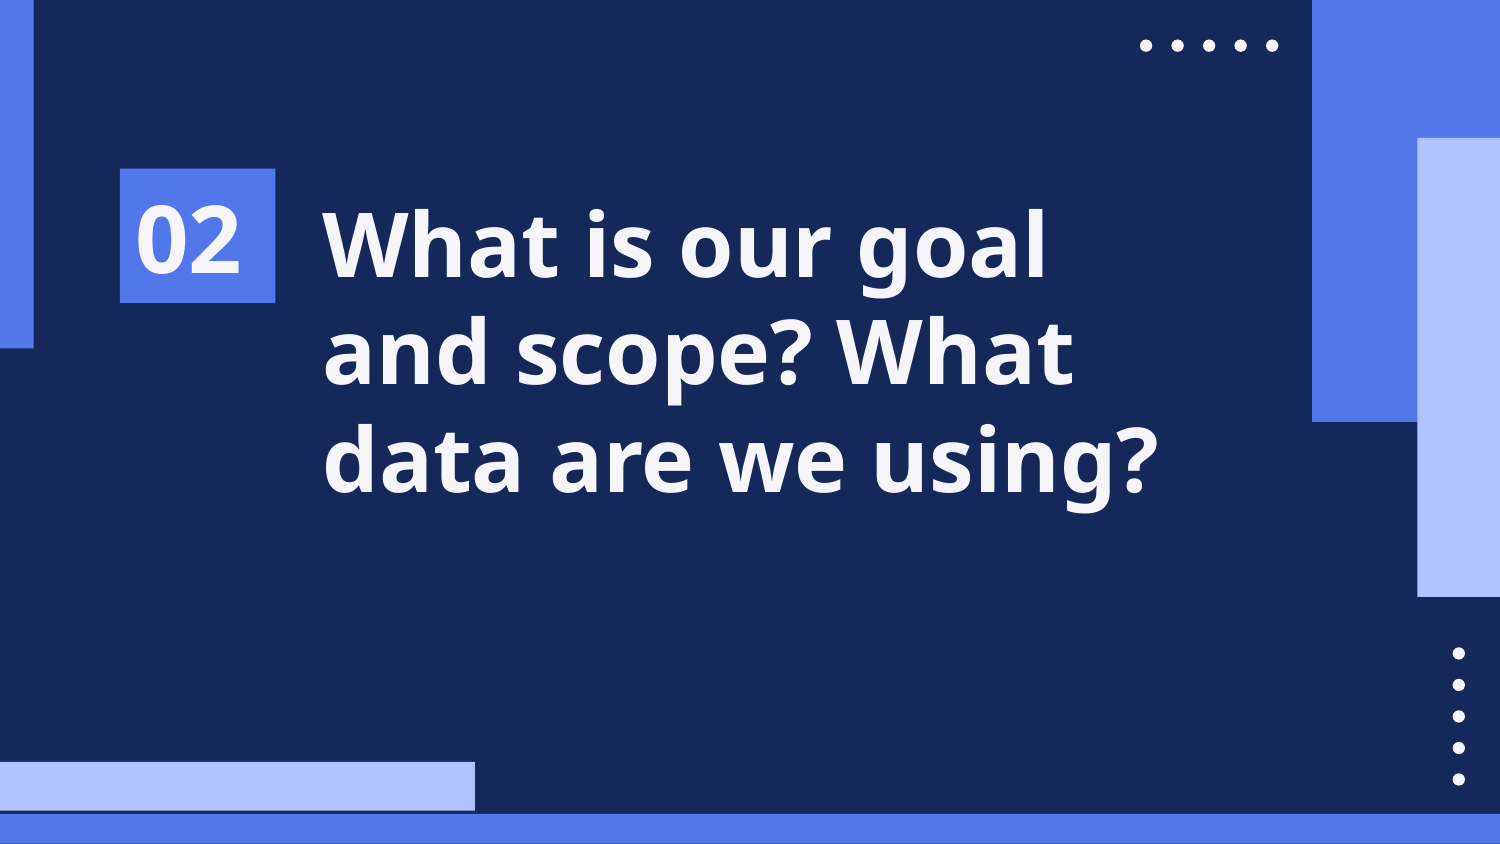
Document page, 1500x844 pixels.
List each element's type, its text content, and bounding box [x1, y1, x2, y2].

subtitle What is our goal and scope? What data are we using? [307, 172, 1241, 456]
title 02 [119, 168, 276, 304]
